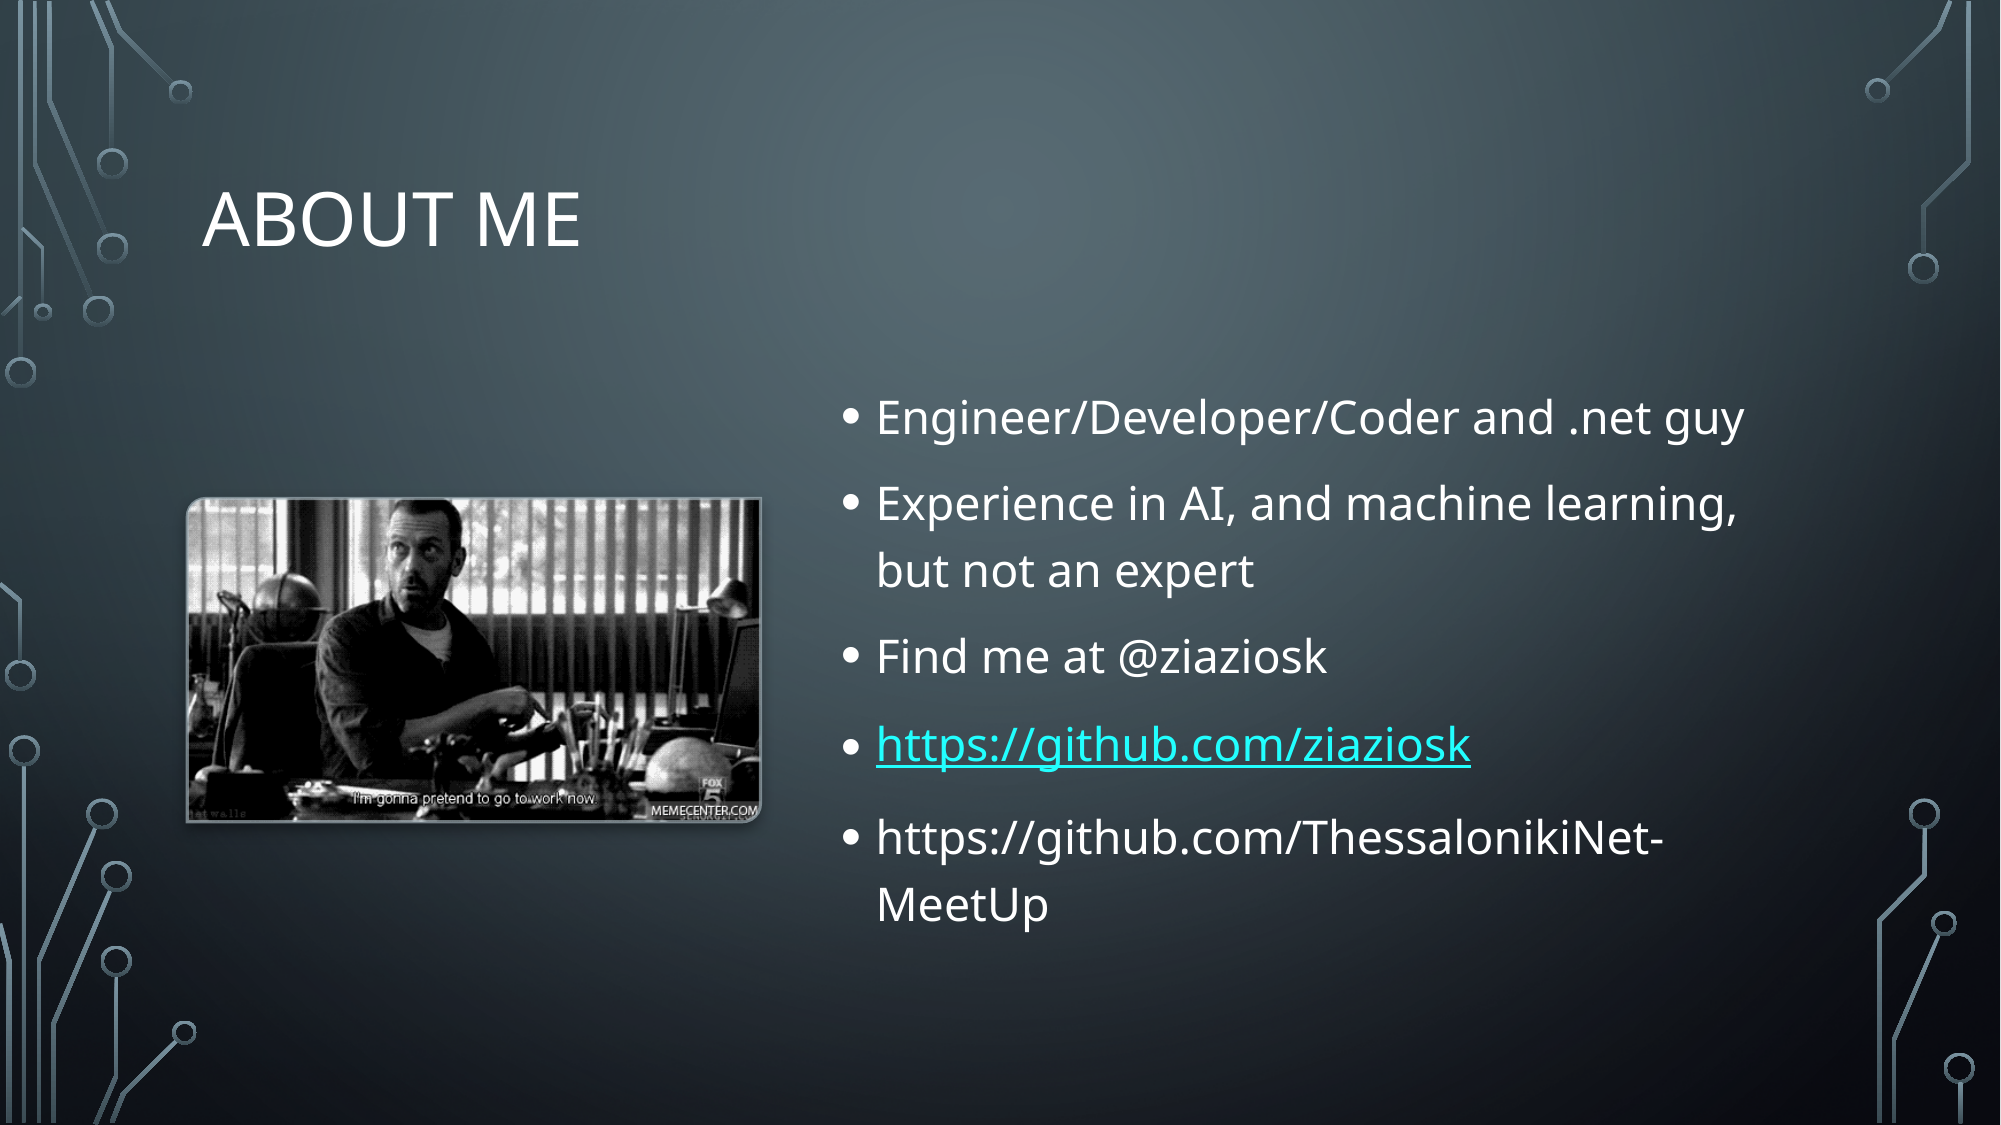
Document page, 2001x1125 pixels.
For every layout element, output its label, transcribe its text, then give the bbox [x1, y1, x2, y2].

title About me [187, 101, 1813, 344]
picture [186, 498, 761, 823]
list Engineer/Developer/Coder and .net guy Experience in AI, and machine learning, but not an expert Find me at @ziaziosk https://github.com/ziaziosk https://github.com/ThessalonikiNet-MeetUp [825, 369, 1813, 950]
